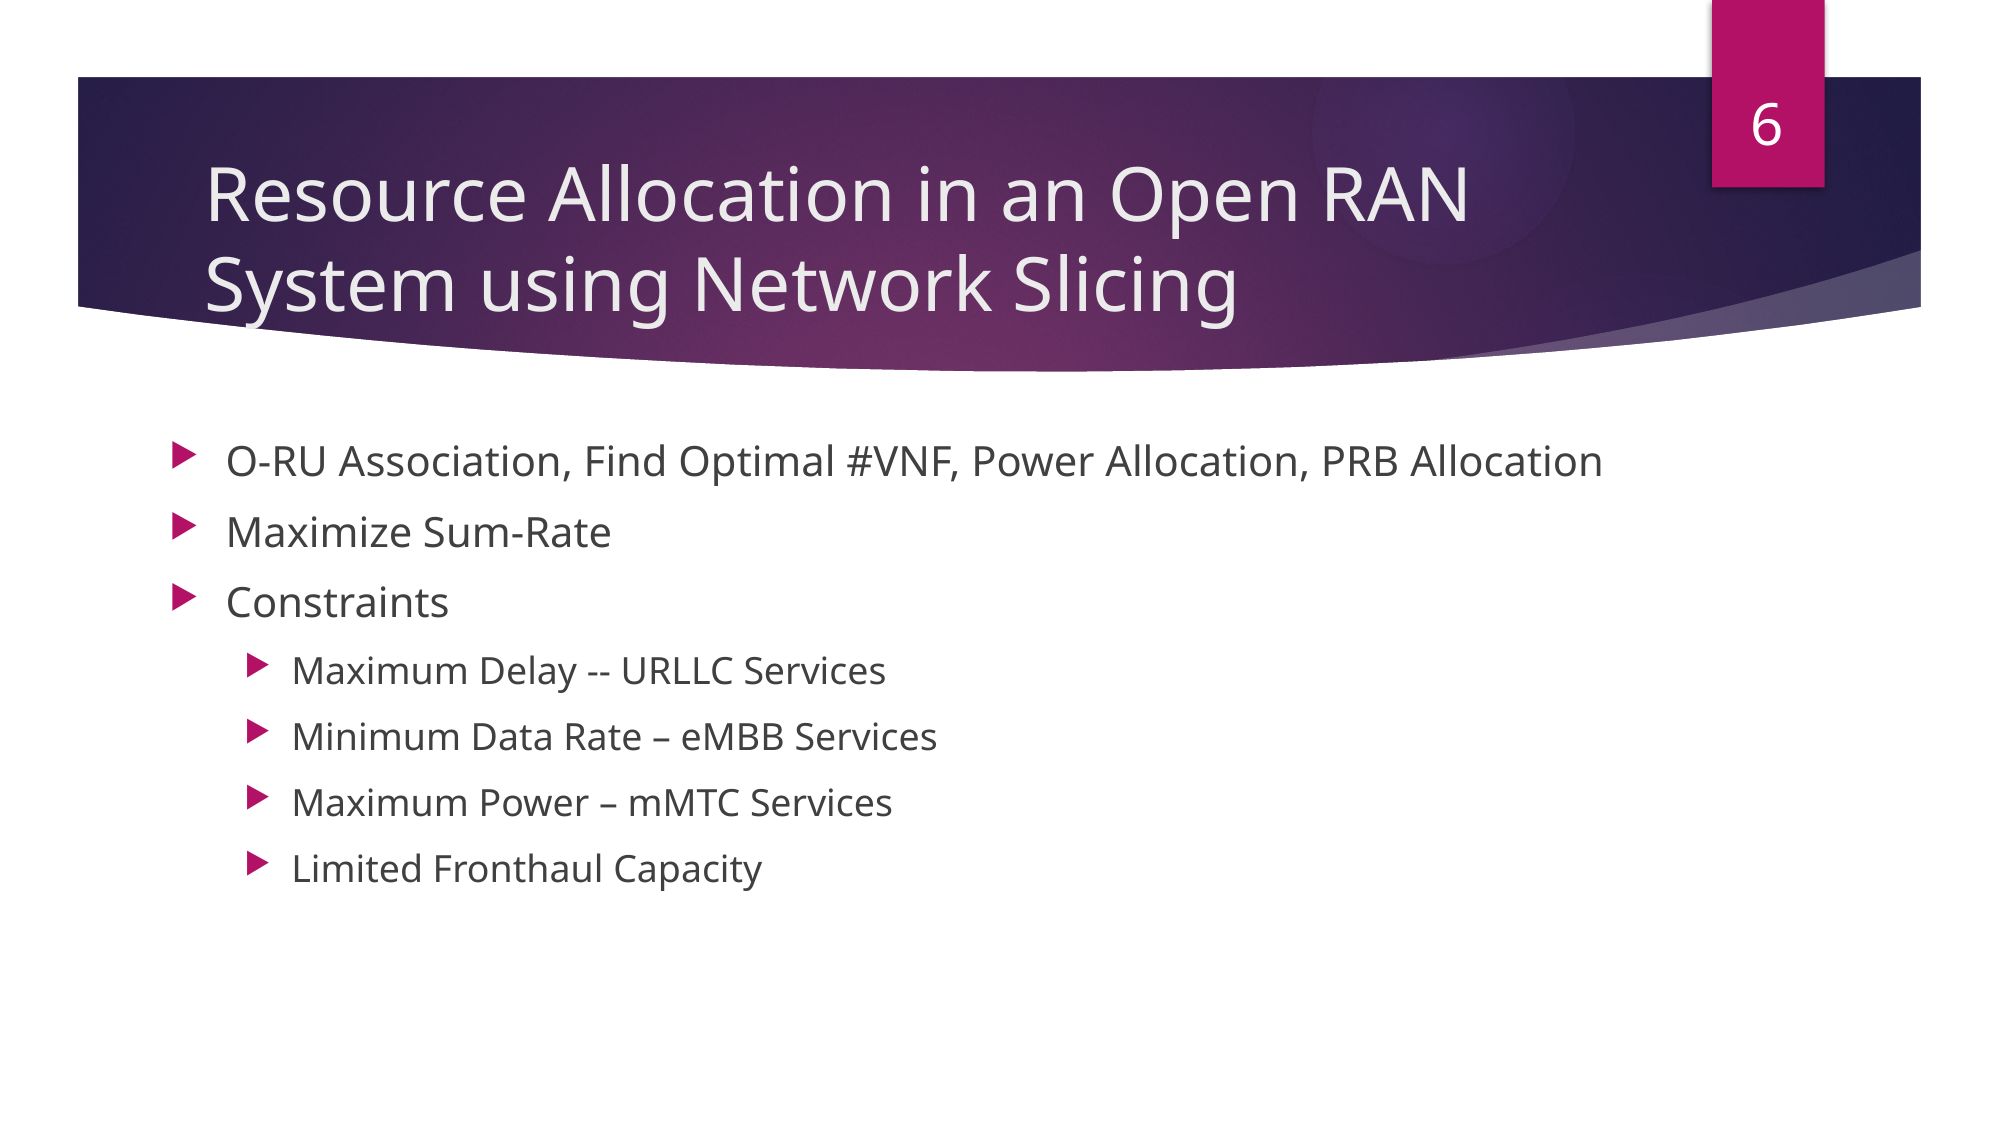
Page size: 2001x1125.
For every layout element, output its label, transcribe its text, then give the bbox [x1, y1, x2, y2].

slide_number 6 [1698, 48, 1836, 175]
list O-RU Association, Find Optimal #VNF, Power Allocation, PRB Allocation Maximize Sum-Rate Constraints Maximum Delay -- URLLC Services Minimum Data Rate – eMBB Services Maximum Power – mMTC Services Limited Fronthaul Capacity [154, 427, 1638, 1042]
title Resource Allocation in an Open RAN System using Network Slicing [189, 159, 1672, 313]
